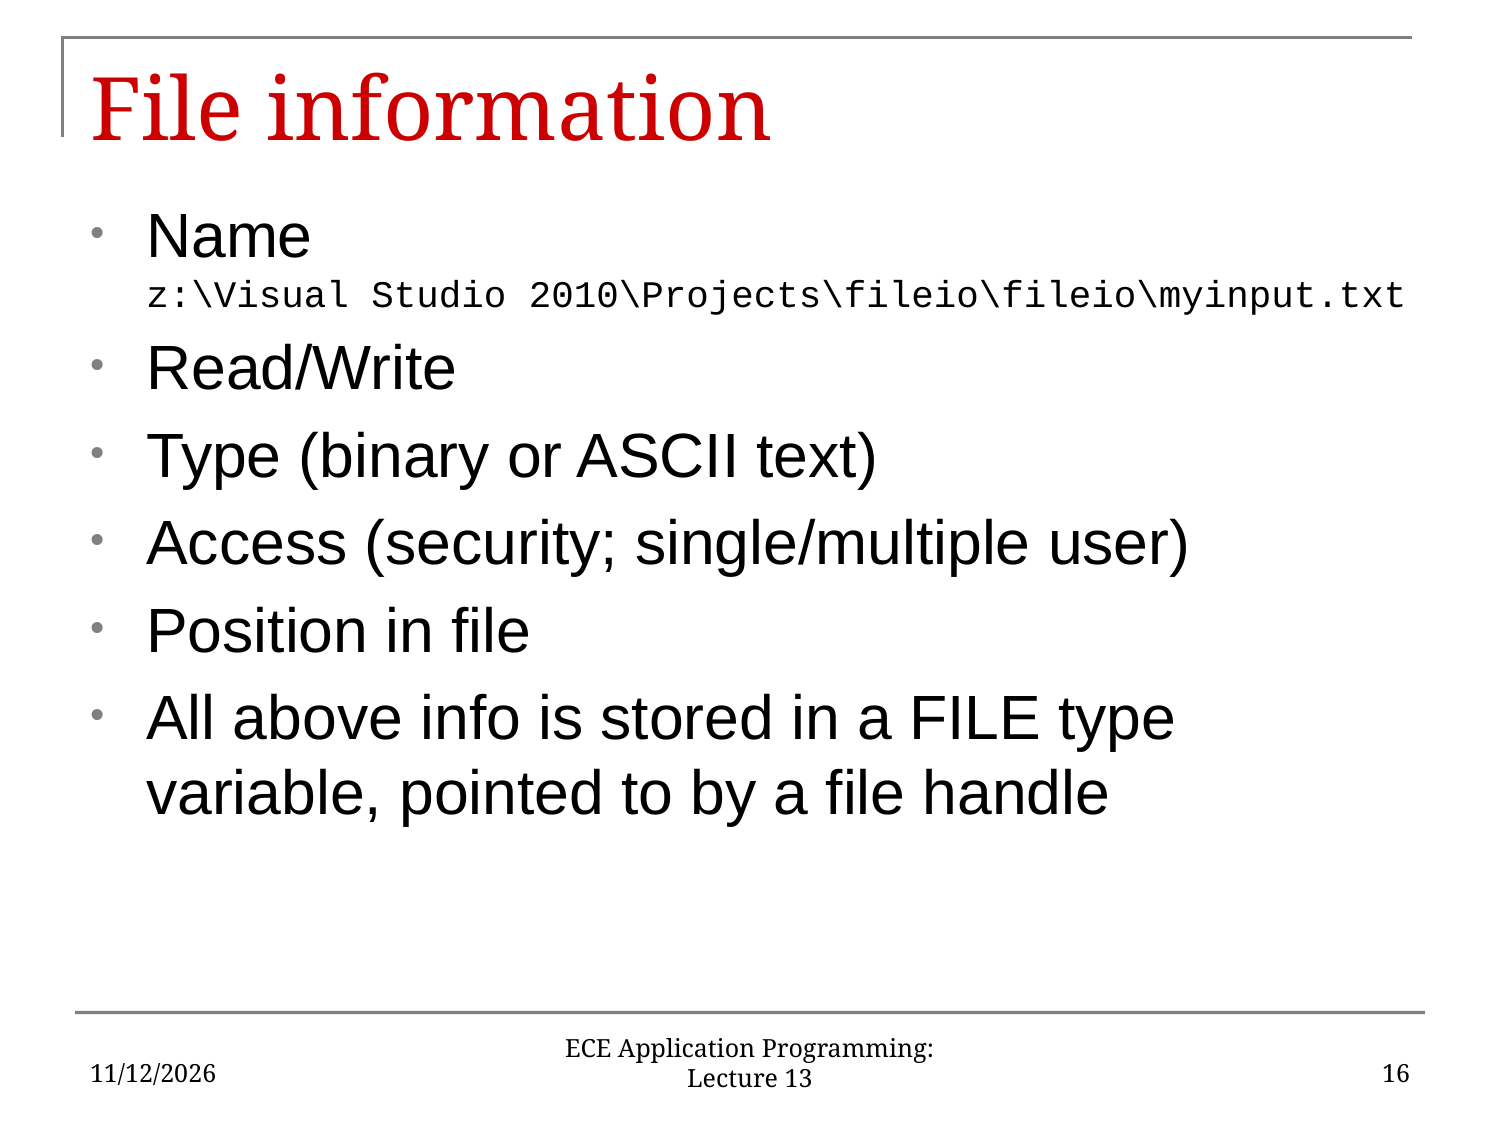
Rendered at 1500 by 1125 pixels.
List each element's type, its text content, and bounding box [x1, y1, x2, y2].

list Name z:\Visual Studio 2010\Projects\fileio\fileio\myinput.txt Read/Write Type (binary or ASCII text) Access (security; single/multiple user) Position in file All above info is stored in a FILE type variable, pointed to by a file handle [75, 187, 1425, 1006]
title File information [75, 45, 1425, 163]
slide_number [74, 1023, 426, 1100]
slide_number 16 [1074, 1023, 1426, 1100]
footer ECE Application Programming: Lecture 13 [512, 1024, 988, 1101]
